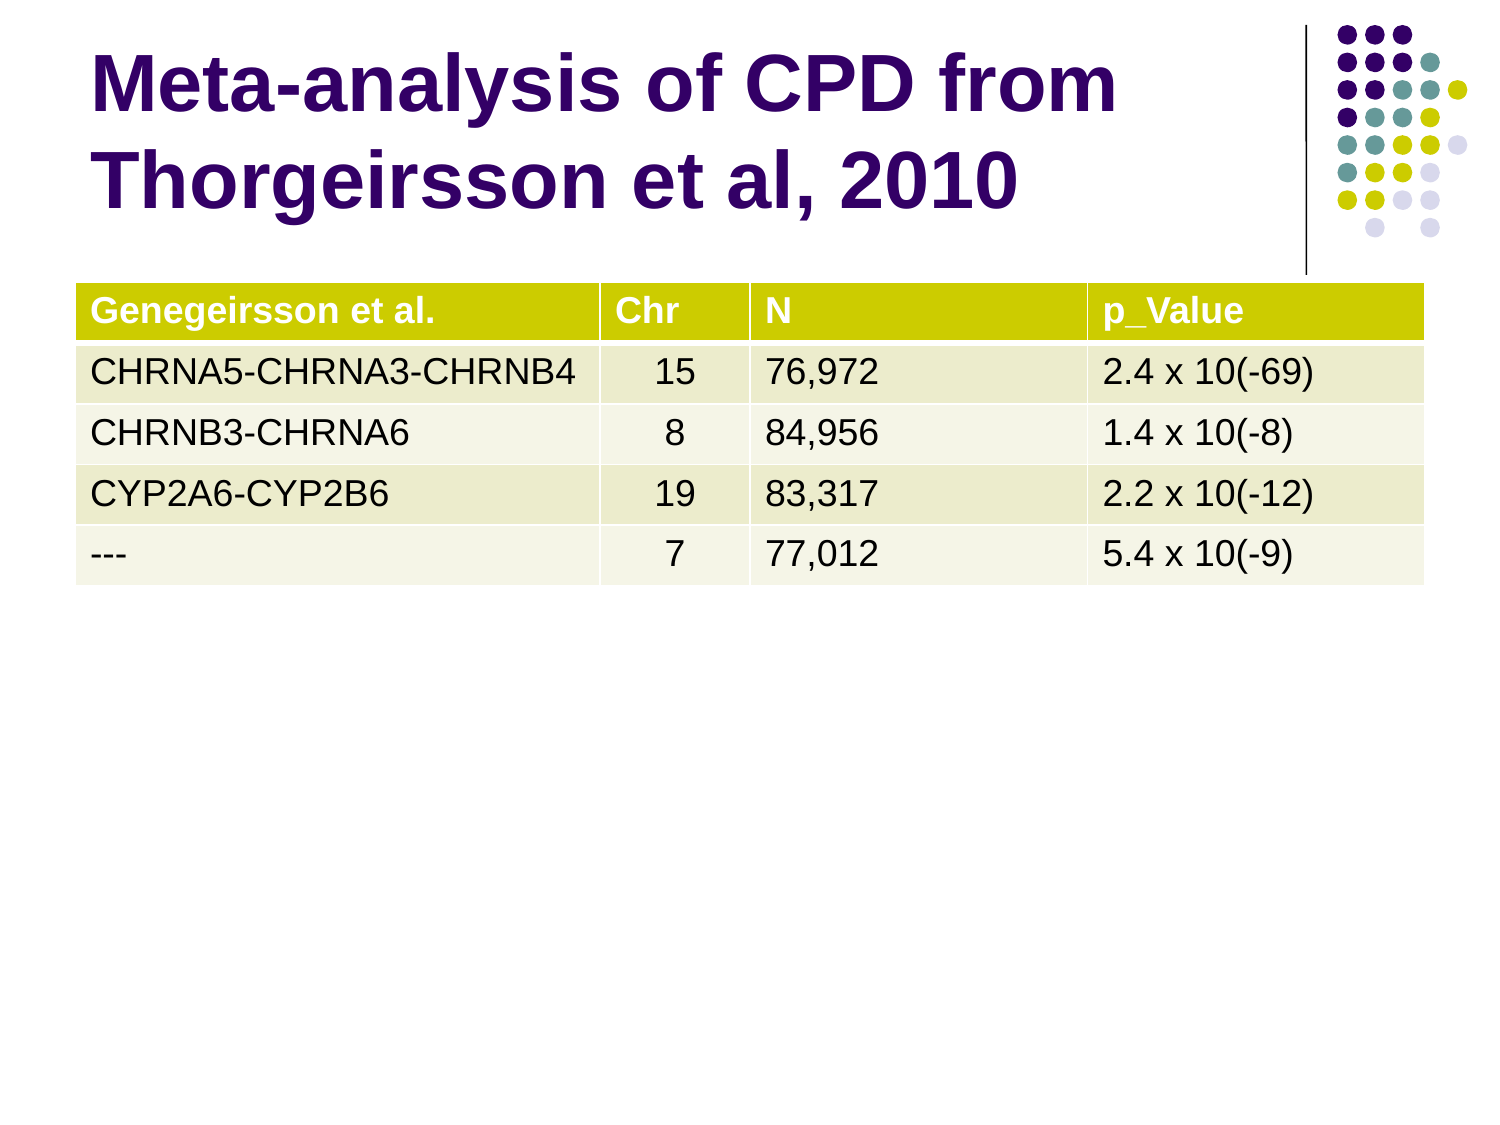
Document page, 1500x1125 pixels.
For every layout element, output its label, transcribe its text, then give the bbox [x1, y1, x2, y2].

table_cell 76,972 [751, 346, 1087, 403]
table_header N [751, 283, 1087, 340]
table_header Chr [601, 283, 749, 340]
table_cell 15 [601, 346, 749, 403]
table_cell CHRNA5-CHRNA3-CHRNB4 [76, 346, 599, 403]
table_cell 5.4 x 10(-9) [1088, 526, 1424, 585]
table_cell 1.4 x 10(-8) [1088, 405, 1424, 464]
table_cell --- [76, 526, 599, 585]
title Meta-analysis of CPD from Thorgeirsson et al, 2010 [74, 19, 1313, 233]
table_cell 8 [601, 405, 749, 464]
table_cell 19 [601, 465, 749, 524]
table_cell 2.2 x 10(-12) [1088, 465, 1424, 524]
table_cell 84,956 [751, 405, 1087, 464]
table_cell 7 [601, 526, 749, 585]
table_cell CYP2A6-CYP2B6 [76, 465, 599, 524]
table_header p_Value [1088, 283, 1424, 340]
table_cell 83,317 [751, 465, 1087, 524]
table_cell 77,012 [751, 526, 1087, 585]
table_cell CHRNB3-CHRNA6 [76, 405, 599, 464]
table_cell 2.4 x 10(-69) [1088, 346, 1424, 403]
table_header Genegeirsson et al. [76, 283, 599, 340]
